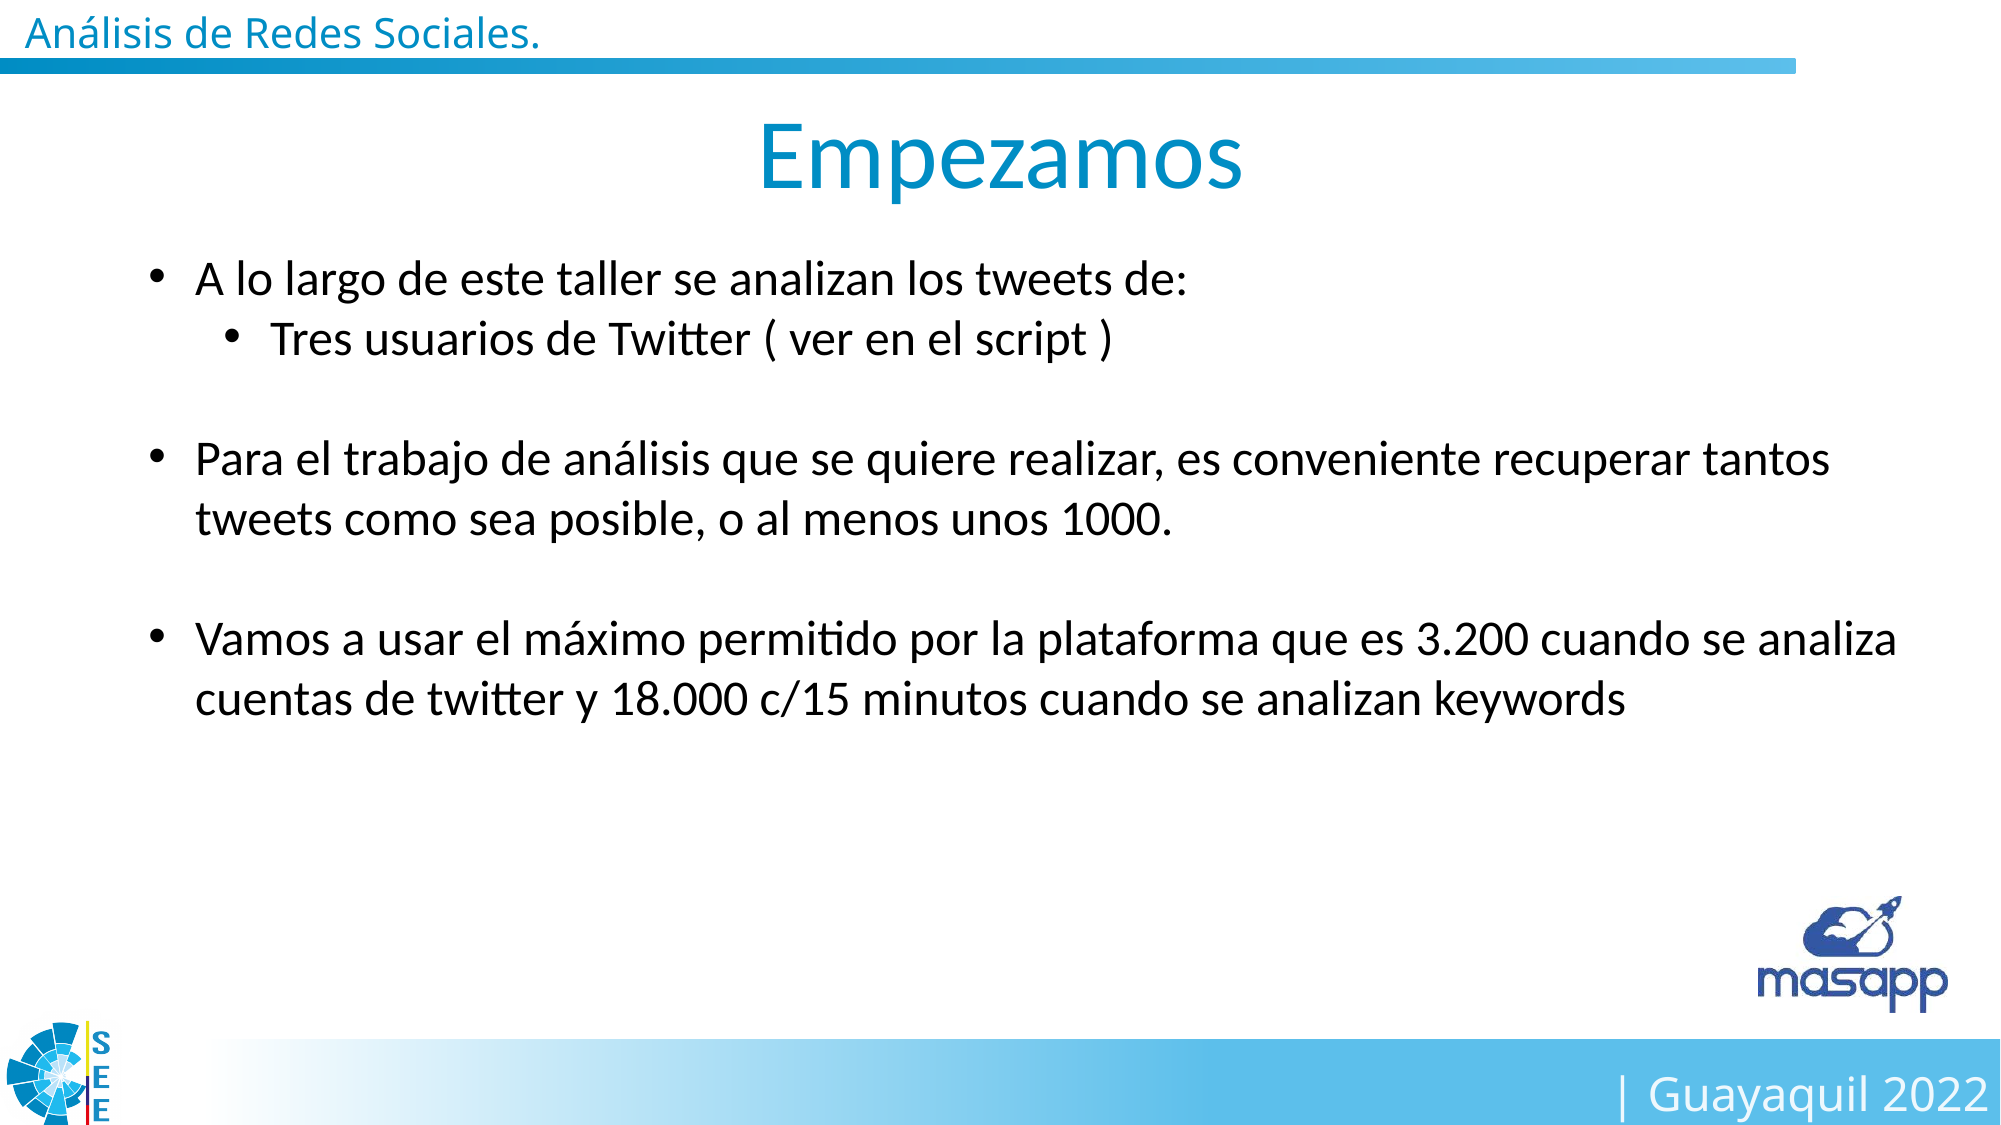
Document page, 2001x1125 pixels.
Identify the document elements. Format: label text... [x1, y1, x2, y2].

picture [1758, 896, 1948, 1013]
text_box Análisis de Redes Sociales. [9, 6, 1990, 66]
text_box [0, 58, 1796, 75]
text_box A lo largo de este taller se analizan los tweets de: Tres usuarios de Twitter ( ver en el script ) Para el trabajo de análisis que se quiere realizar, es conveniente recuperar tantos tweets como sea posible, o al menos unos 1000. Vamos a usar el máximo permitido por la plataforma que es 3.200 cuando se analiza cuentas de twitter y 18.000 c/15 minutos cuando se analizan keywords [133, 238, 1948, 733]
text_box | Guayaquil 2022 [591, 1062, 2000, 1125]
picture [1, 1013, 123, 1125]
text_box [204, 1038, 2000, 1125]
title Empezamos [1, 90, 2000, 222]
